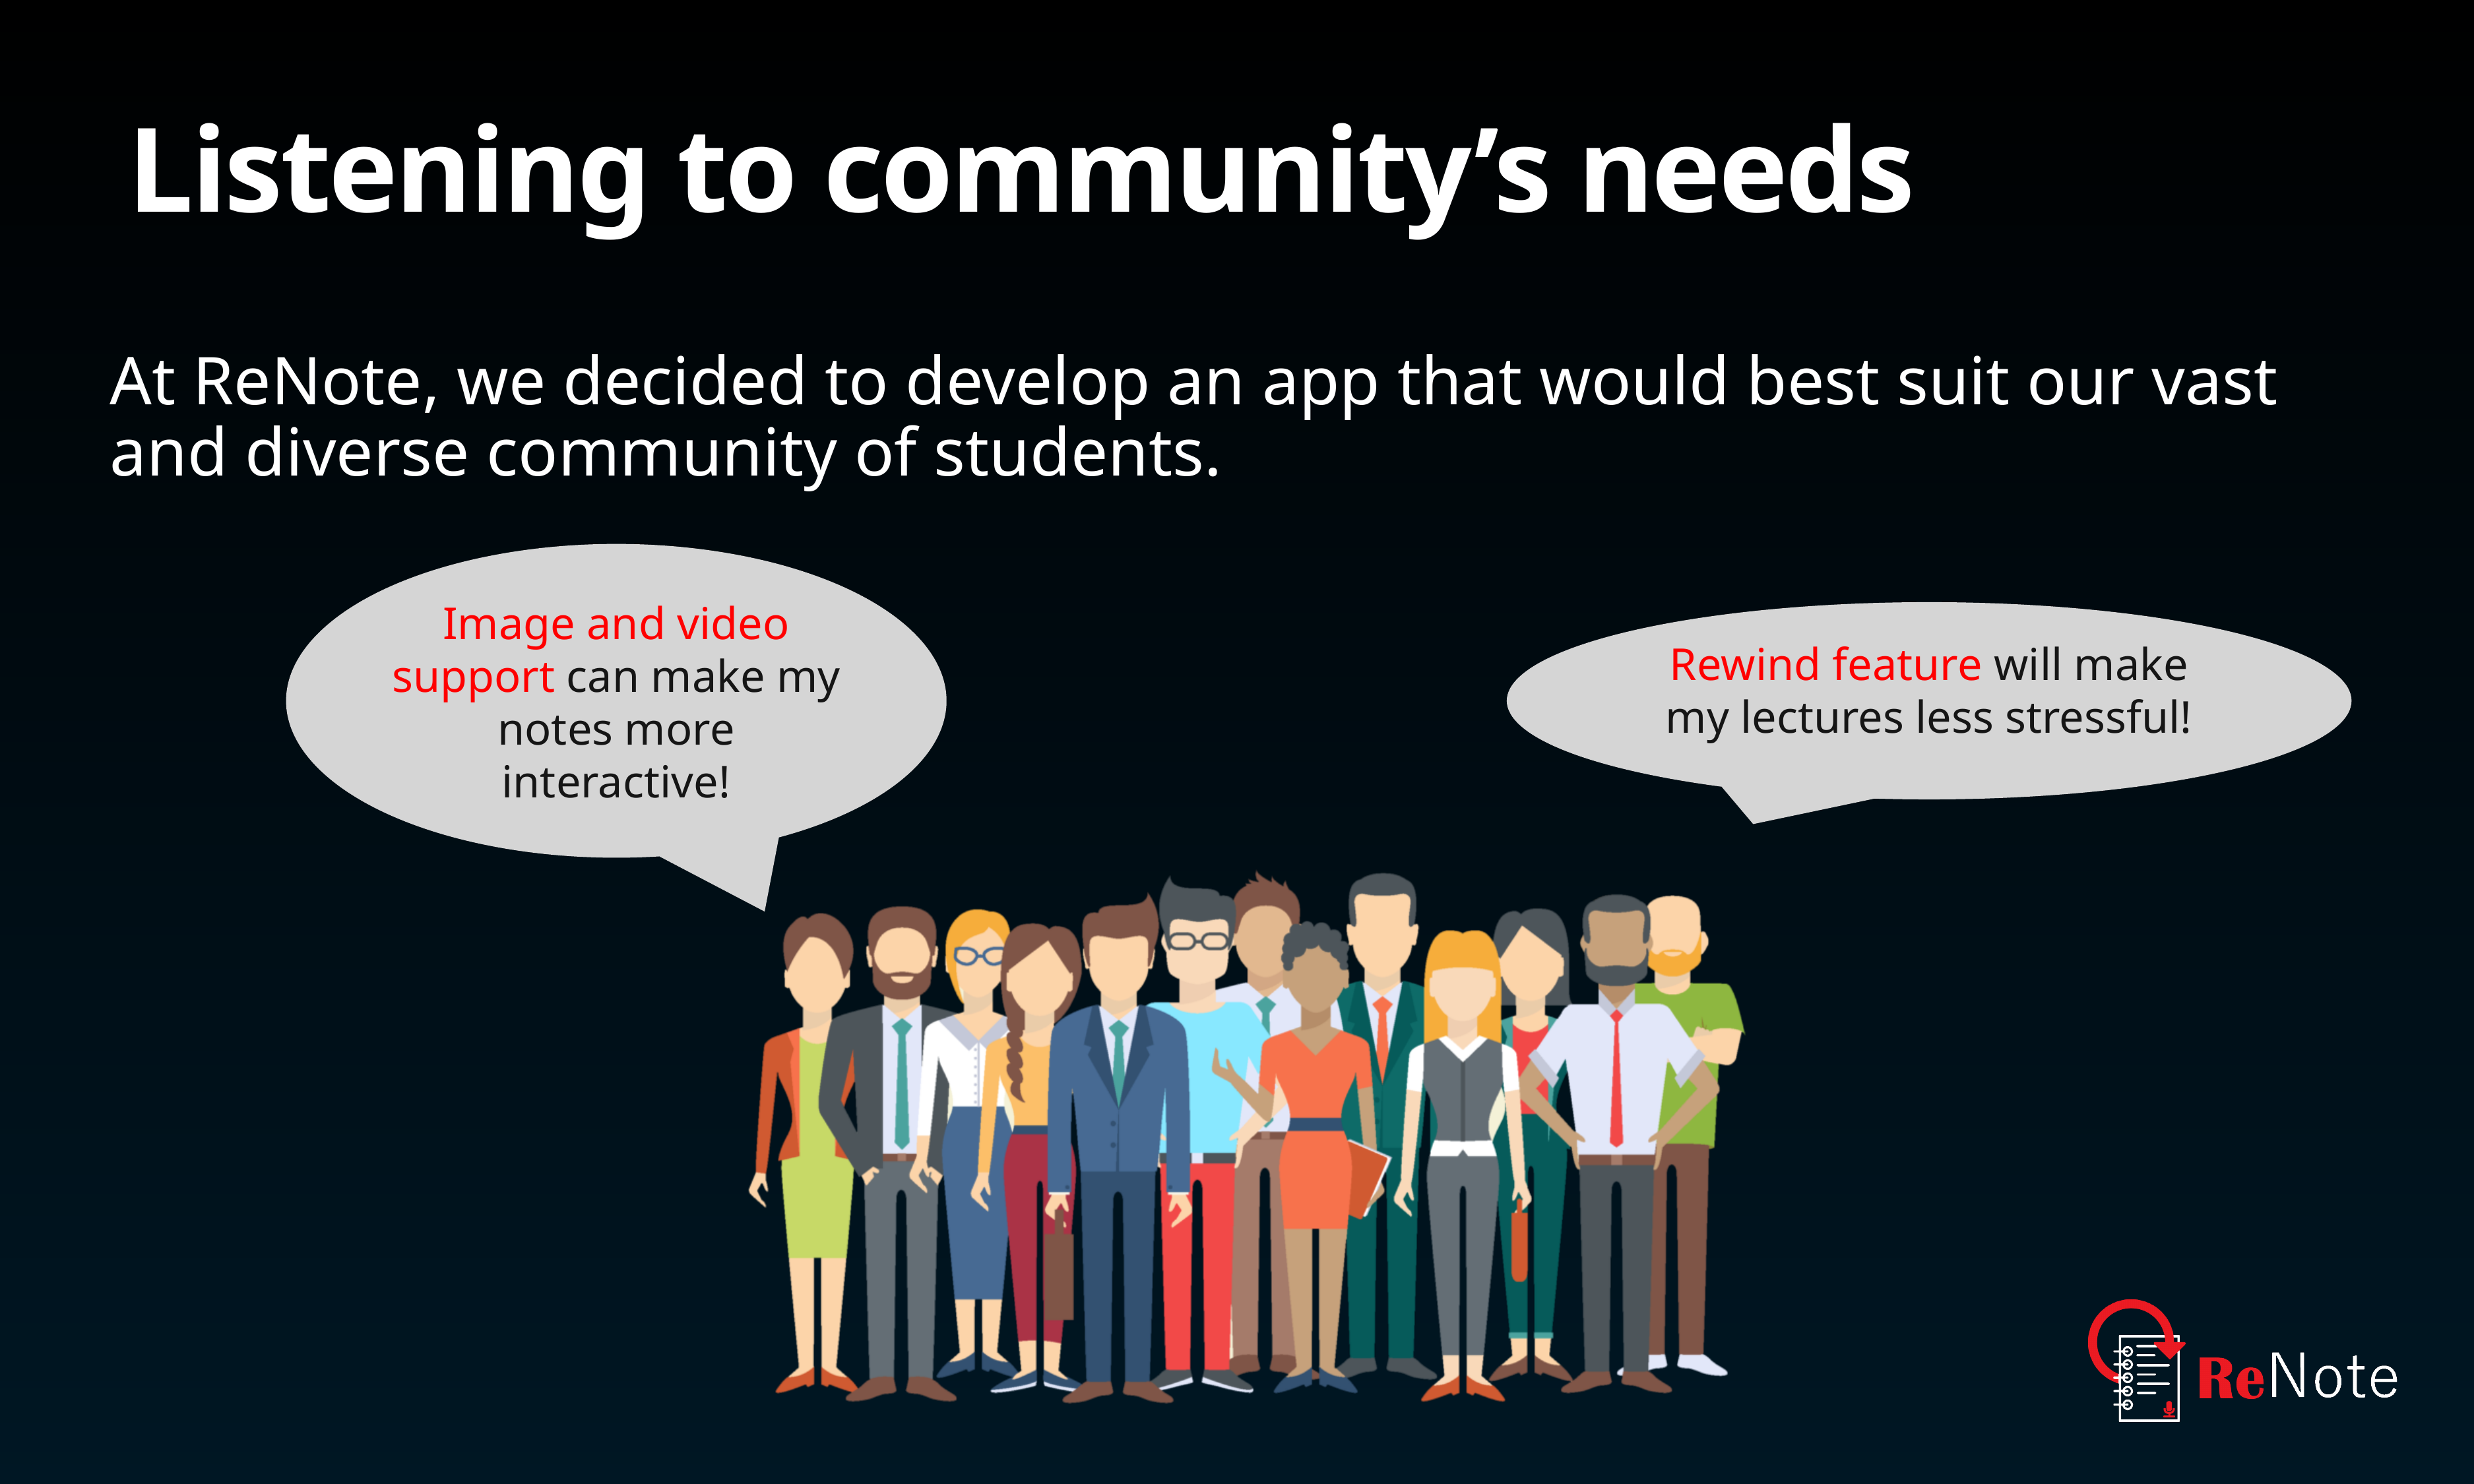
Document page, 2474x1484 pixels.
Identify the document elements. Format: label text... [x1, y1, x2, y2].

title Listening to community’s needs [122, 116, 2352, 272]
picture [719, 627, 1775, 1484]
text_box At ReNote, we decided to develop an app that would best suit our vast and diverse community of students. [104, 342, 2370, 495]
picture [1998, 1215, 2474, 1484]
text_box Rewind feature will make my lectures less stressful! [1647, 602, 2352, 820]
text_box Image and video support can make my notes more interactive! [286, 543, 908, 888]
